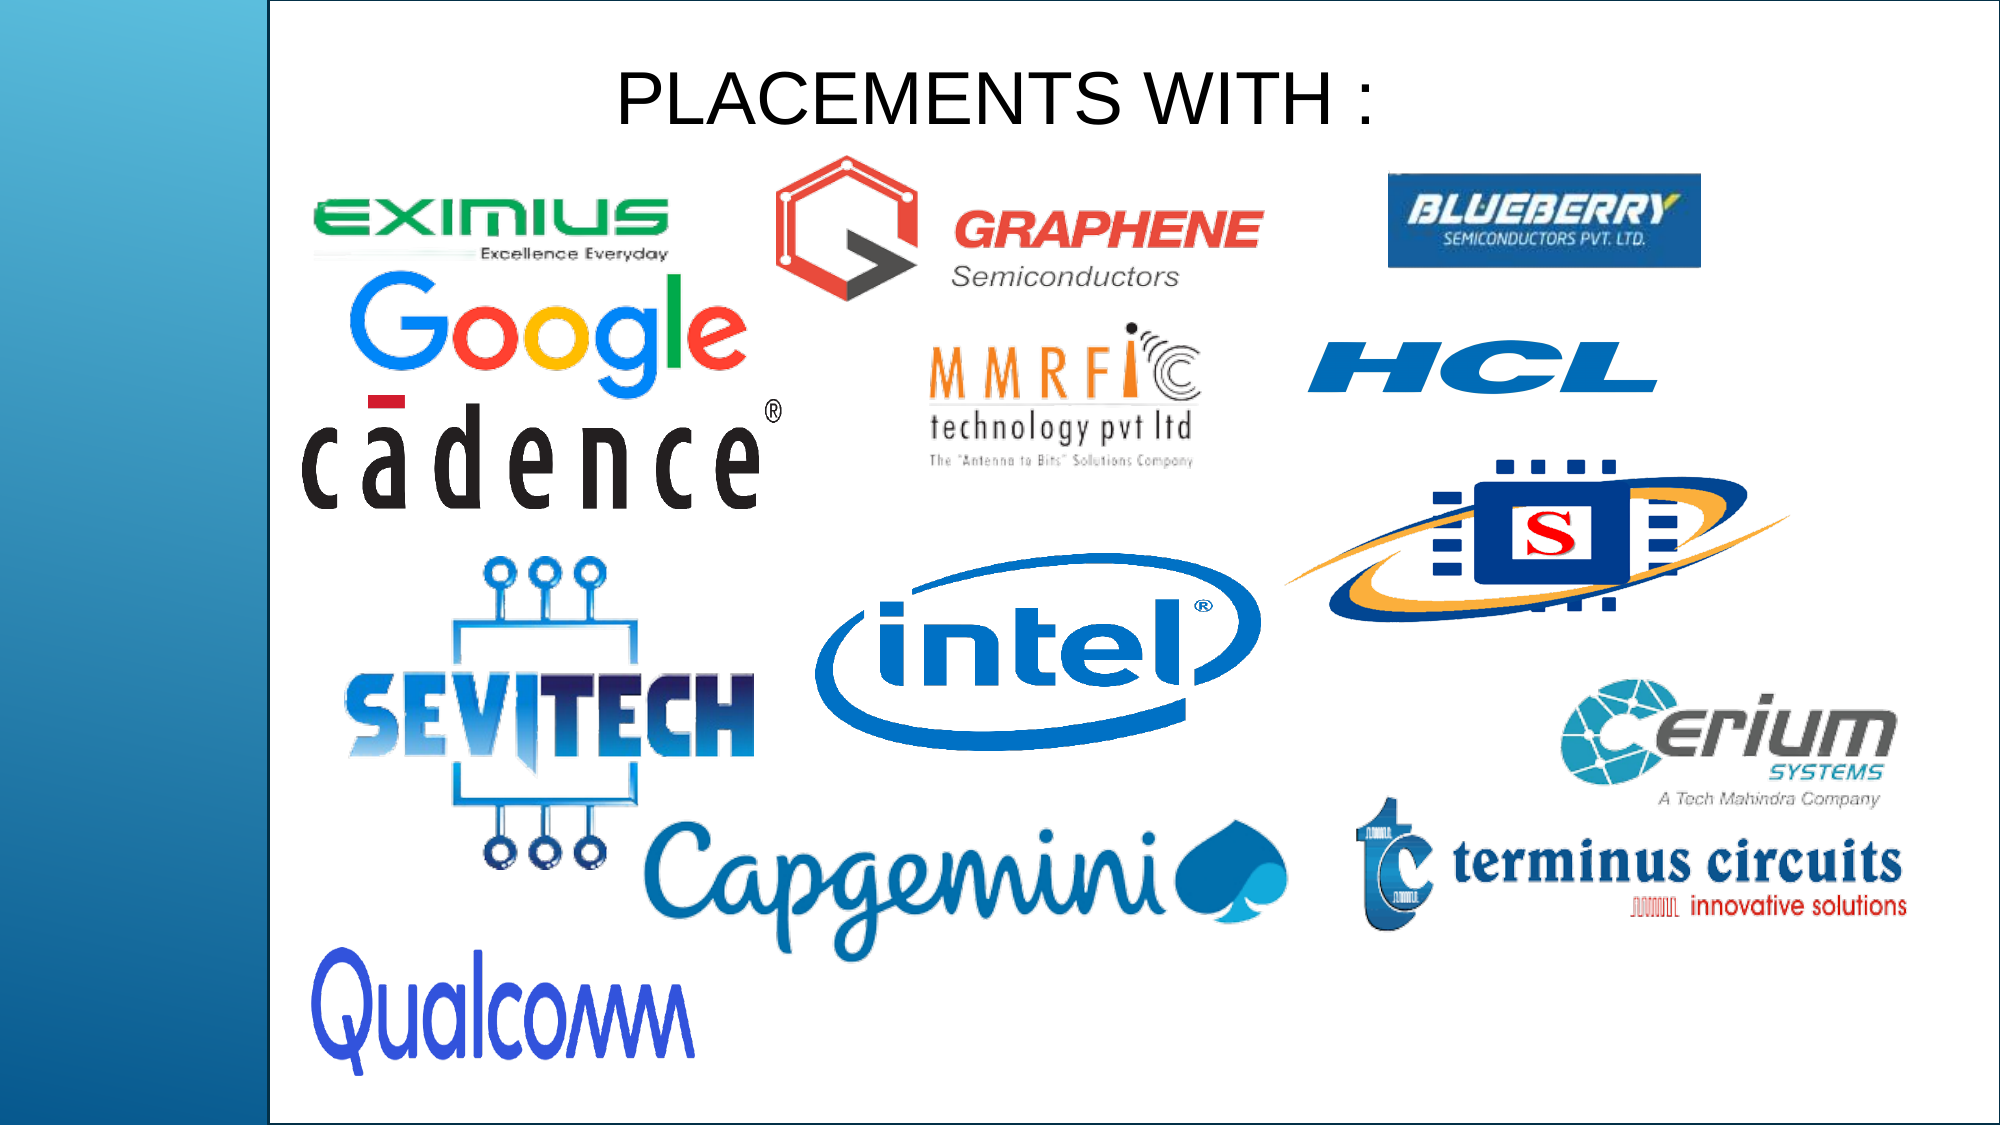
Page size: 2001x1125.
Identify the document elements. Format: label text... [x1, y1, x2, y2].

picture [301, 80, 782, 510]
title Placements with : [600, 16, 2000, 264]
picture [929, 322, 1202, 469]
picture [311, 556, 1304, 1076]
picture [775, 155, 1265, 302]
picture [815, 64, 1918, 961]
text_box [267, 0, 2000, 1125]
